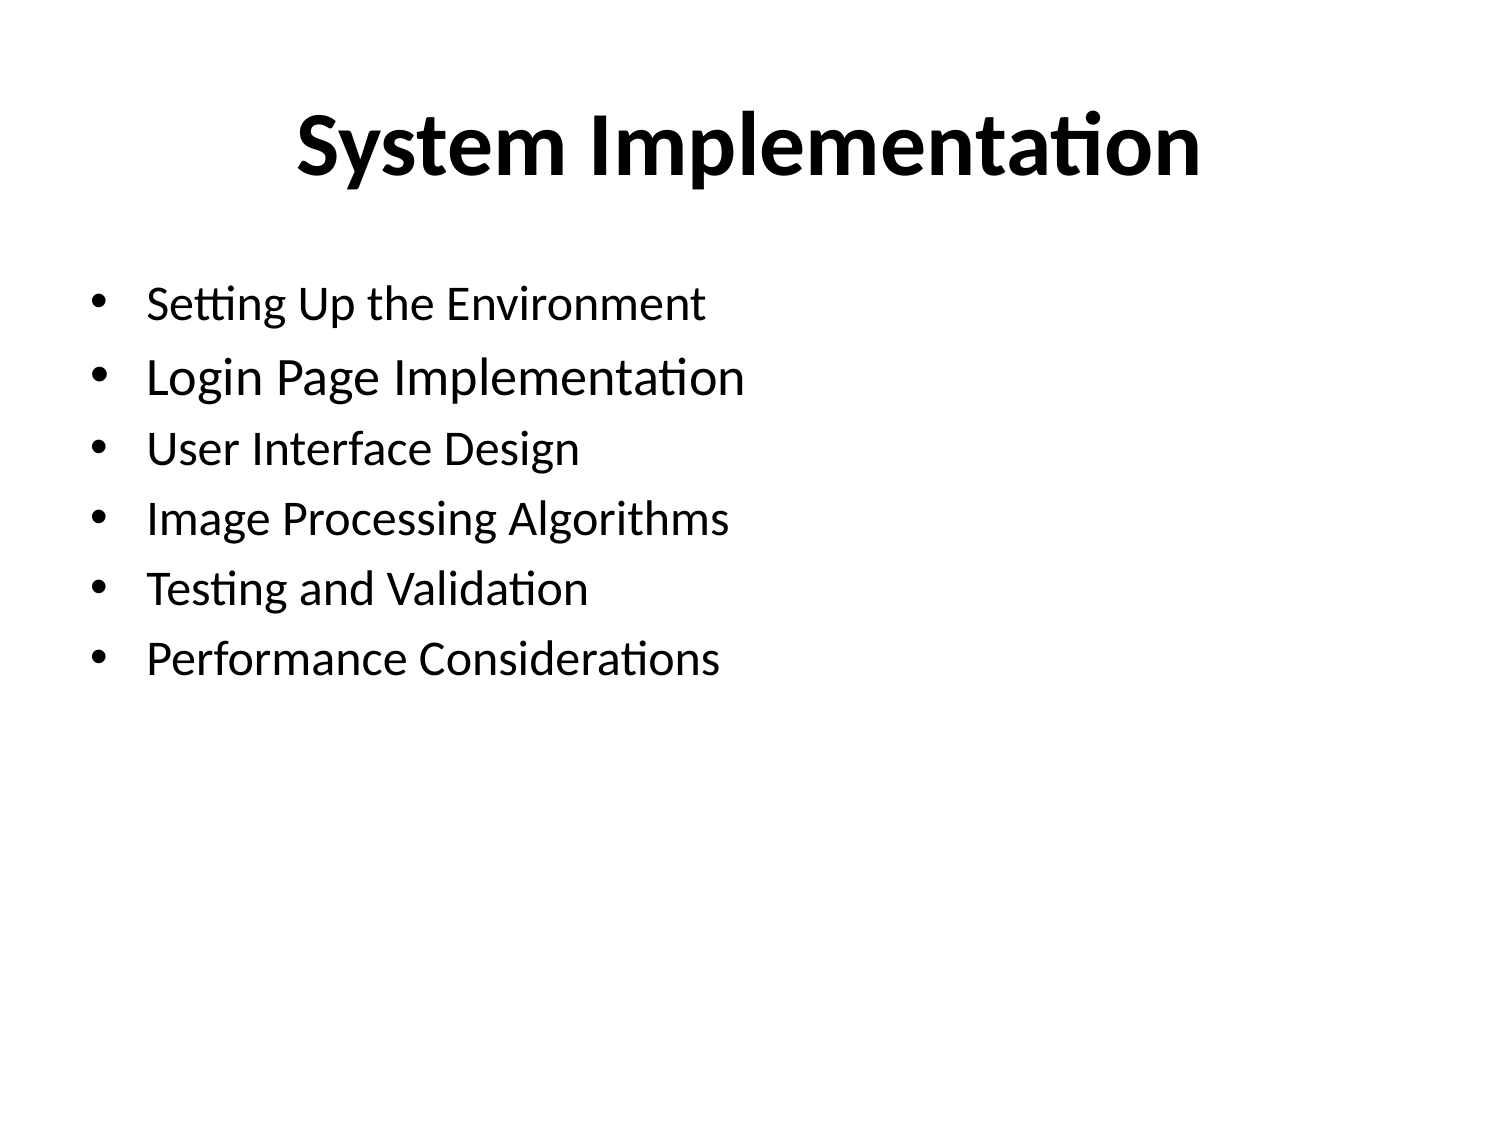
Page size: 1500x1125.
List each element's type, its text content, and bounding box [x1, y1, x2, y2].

list Setting Up the Environment Login Page Implementation User Interface Design Image Processing Algorithms Testing and Validation Performance Considerations [75, 262, 1425, 1005]
title System Implementation [75, 45, 1425, 233]
